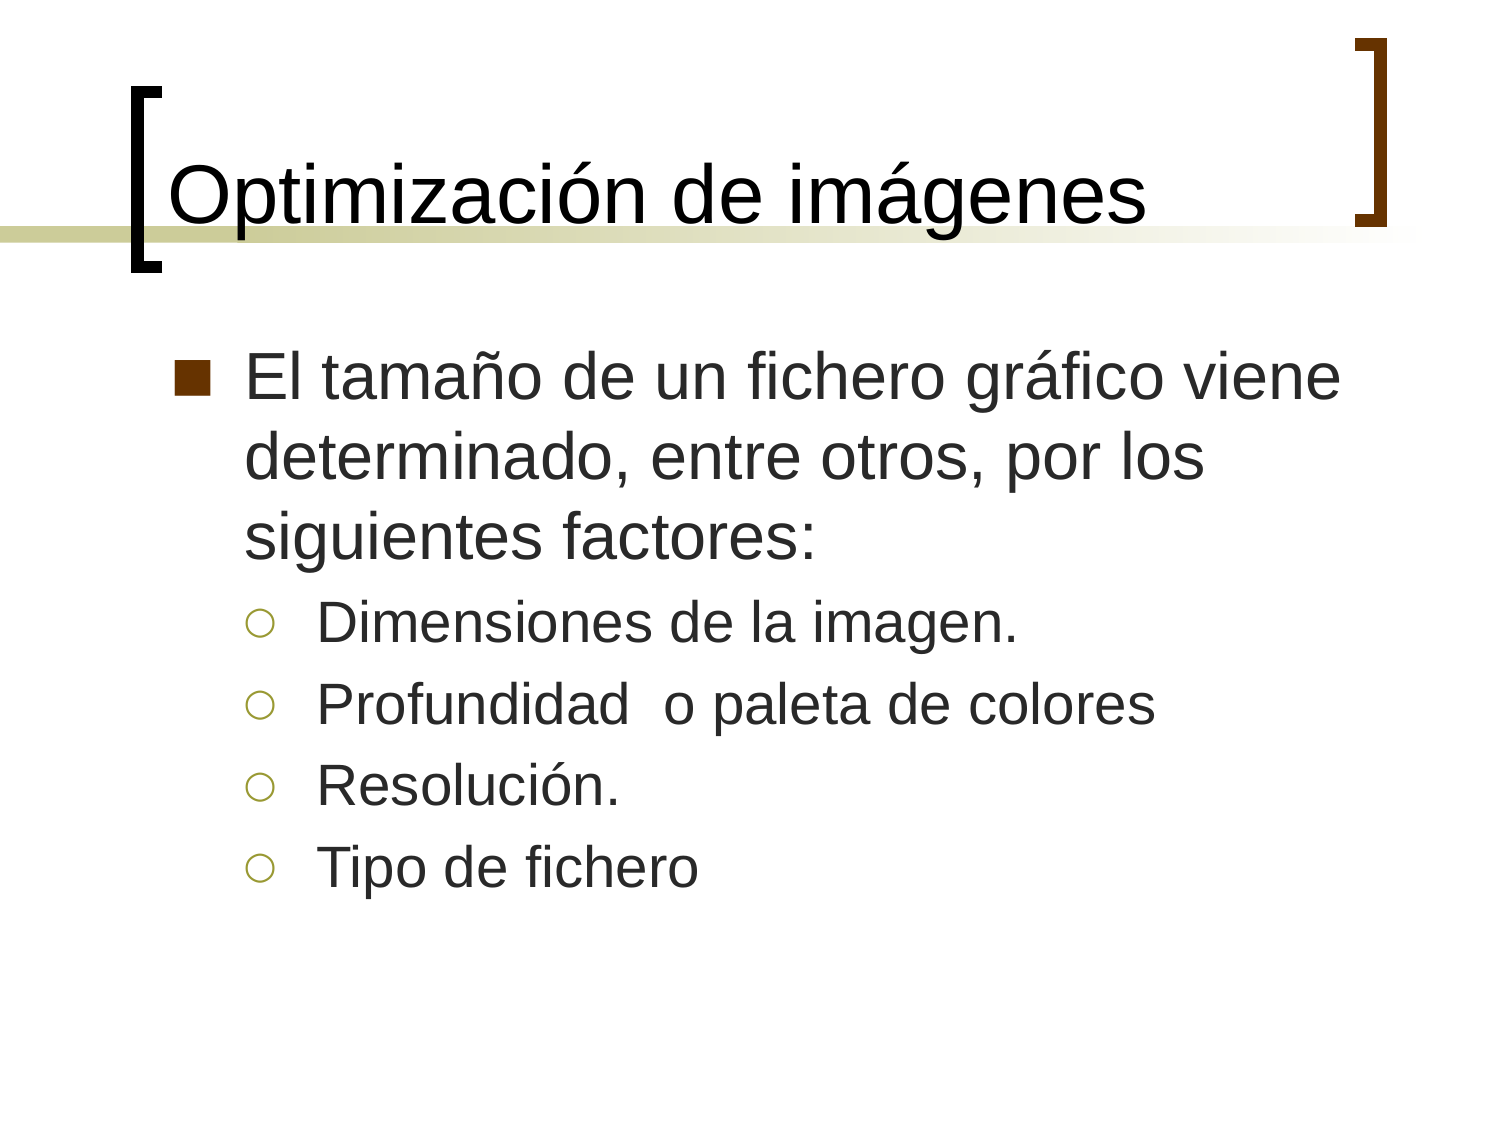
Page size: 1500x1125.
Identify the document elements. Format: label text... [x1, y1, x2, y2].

list El tamaño de un fichero gráfico viene determinado, entre otros, por los siguientes factores: Dimensiones de la imagen. Profundidad o paleta de colores Resolución. Tipo de fichero [155, 324, 1413, 1000]
title Optimización de imágenes [152, 15, 1328, 248]
